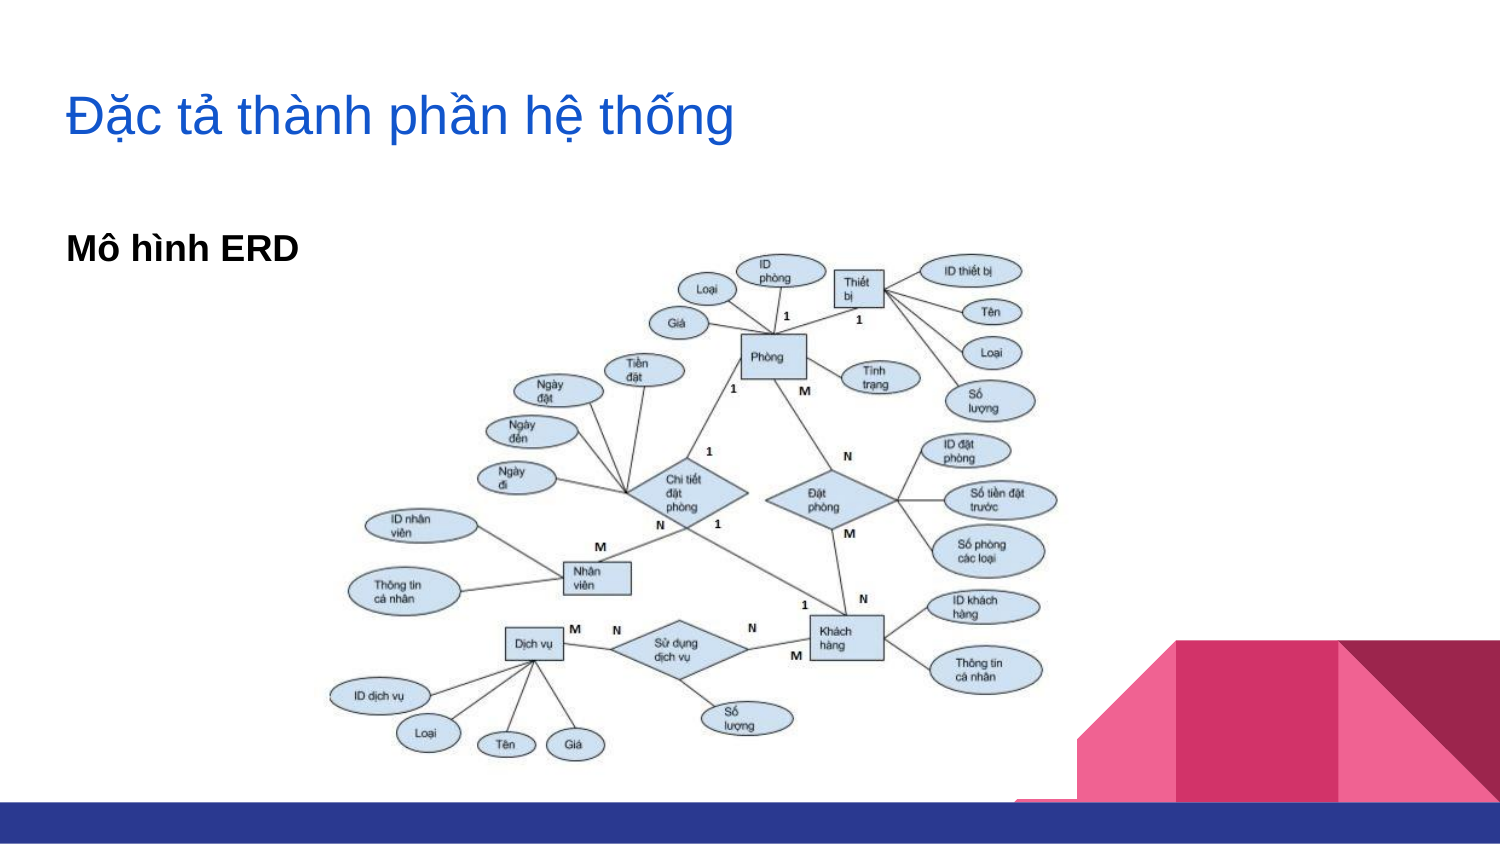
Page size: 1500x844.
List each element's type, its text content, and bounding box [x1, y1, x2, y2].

picture [314, 214, 1078, 799]
title Đặc tả thành phần hệ thống [51, 65, 1449, 166]
list Mô hình ERD [51, 201, 1449, 750]
